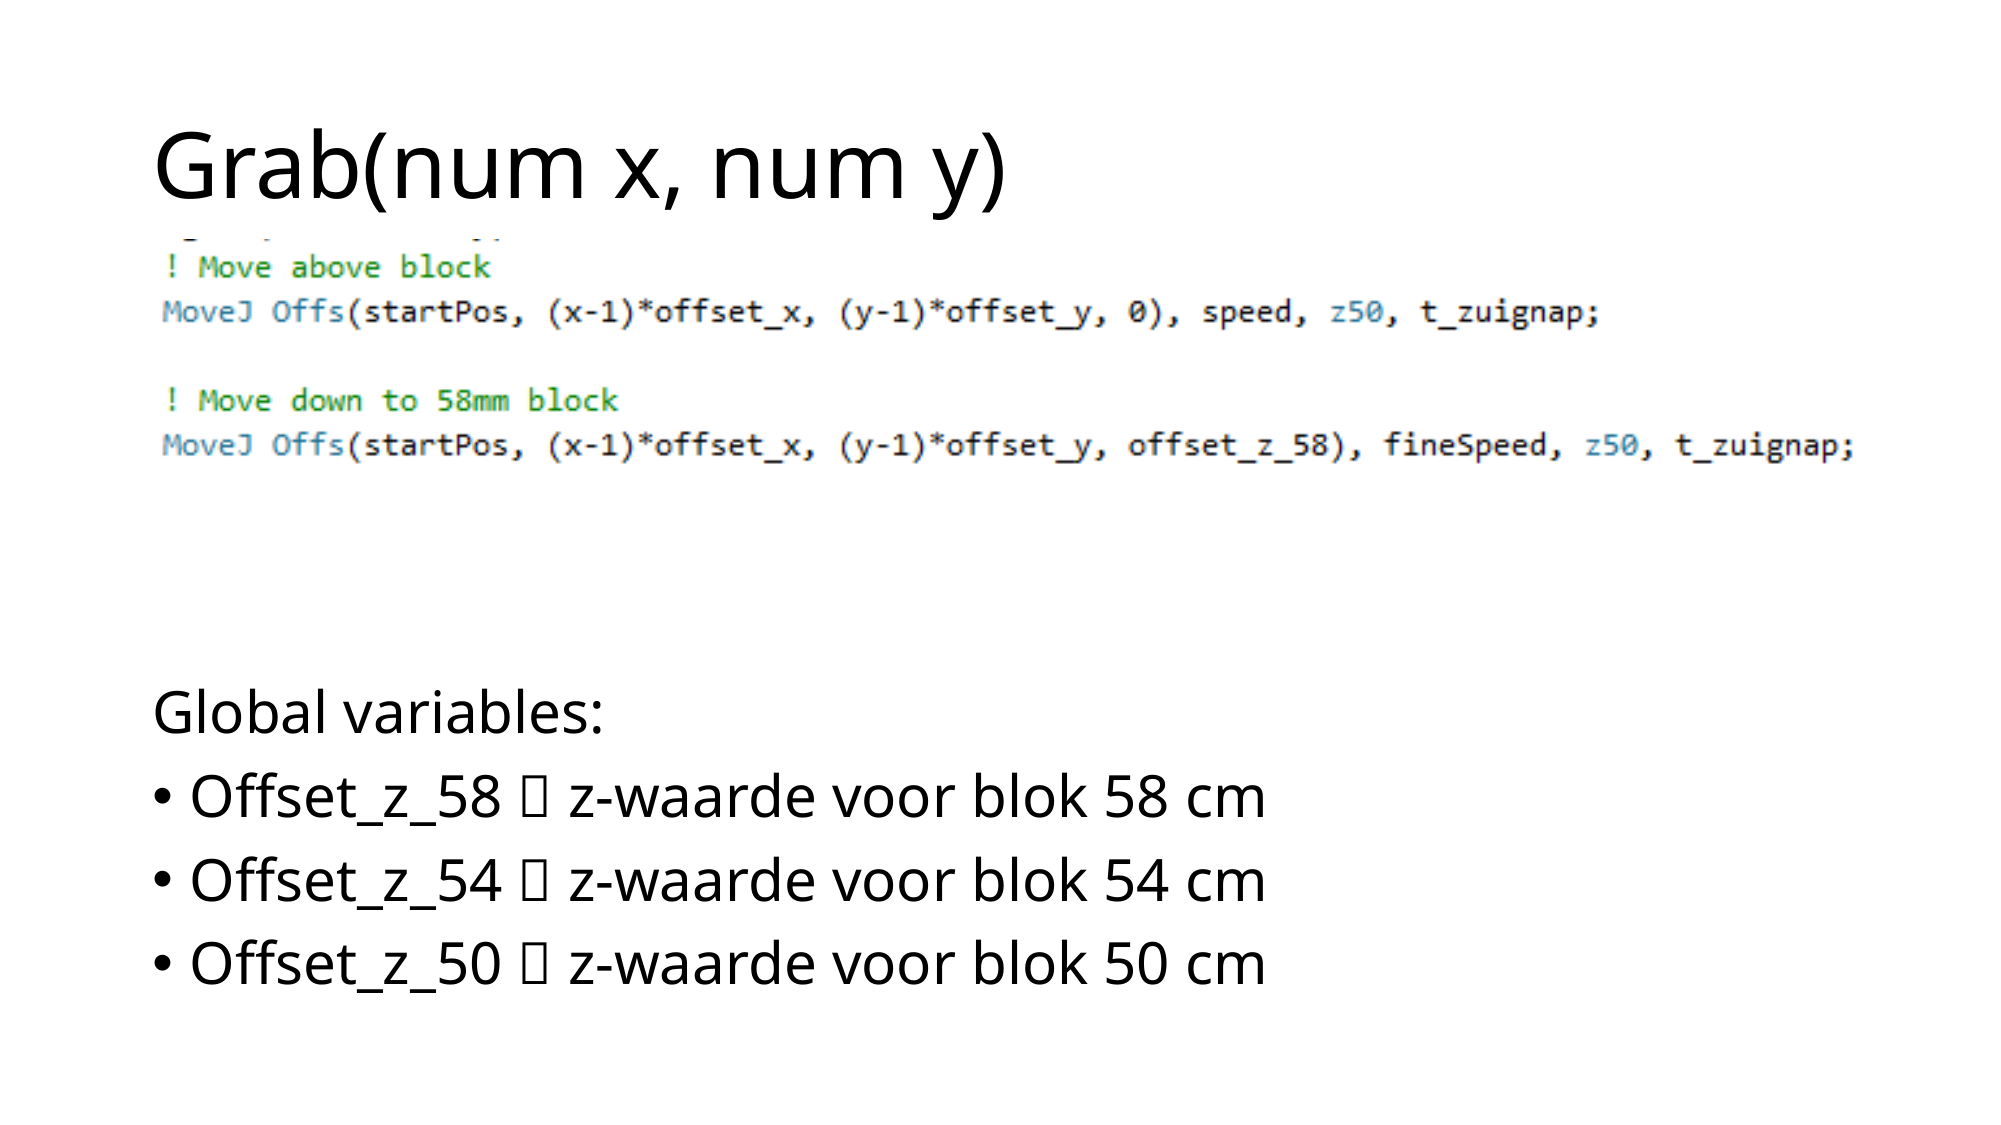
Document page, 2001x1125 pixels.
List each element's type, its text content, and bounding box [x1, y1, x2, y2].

list Global variables: Offset_z_58  z-waarde voor blok 58 cm Offset_z_54  z-waarde voor blok 54 cm Offset_z_50  z-waarde voor blok 50 cm [137, 675, 1863, 1125]
picture [155, 239, 1863, 477]
title Grab(num x, num y) [137, 59, 1863, 278]
